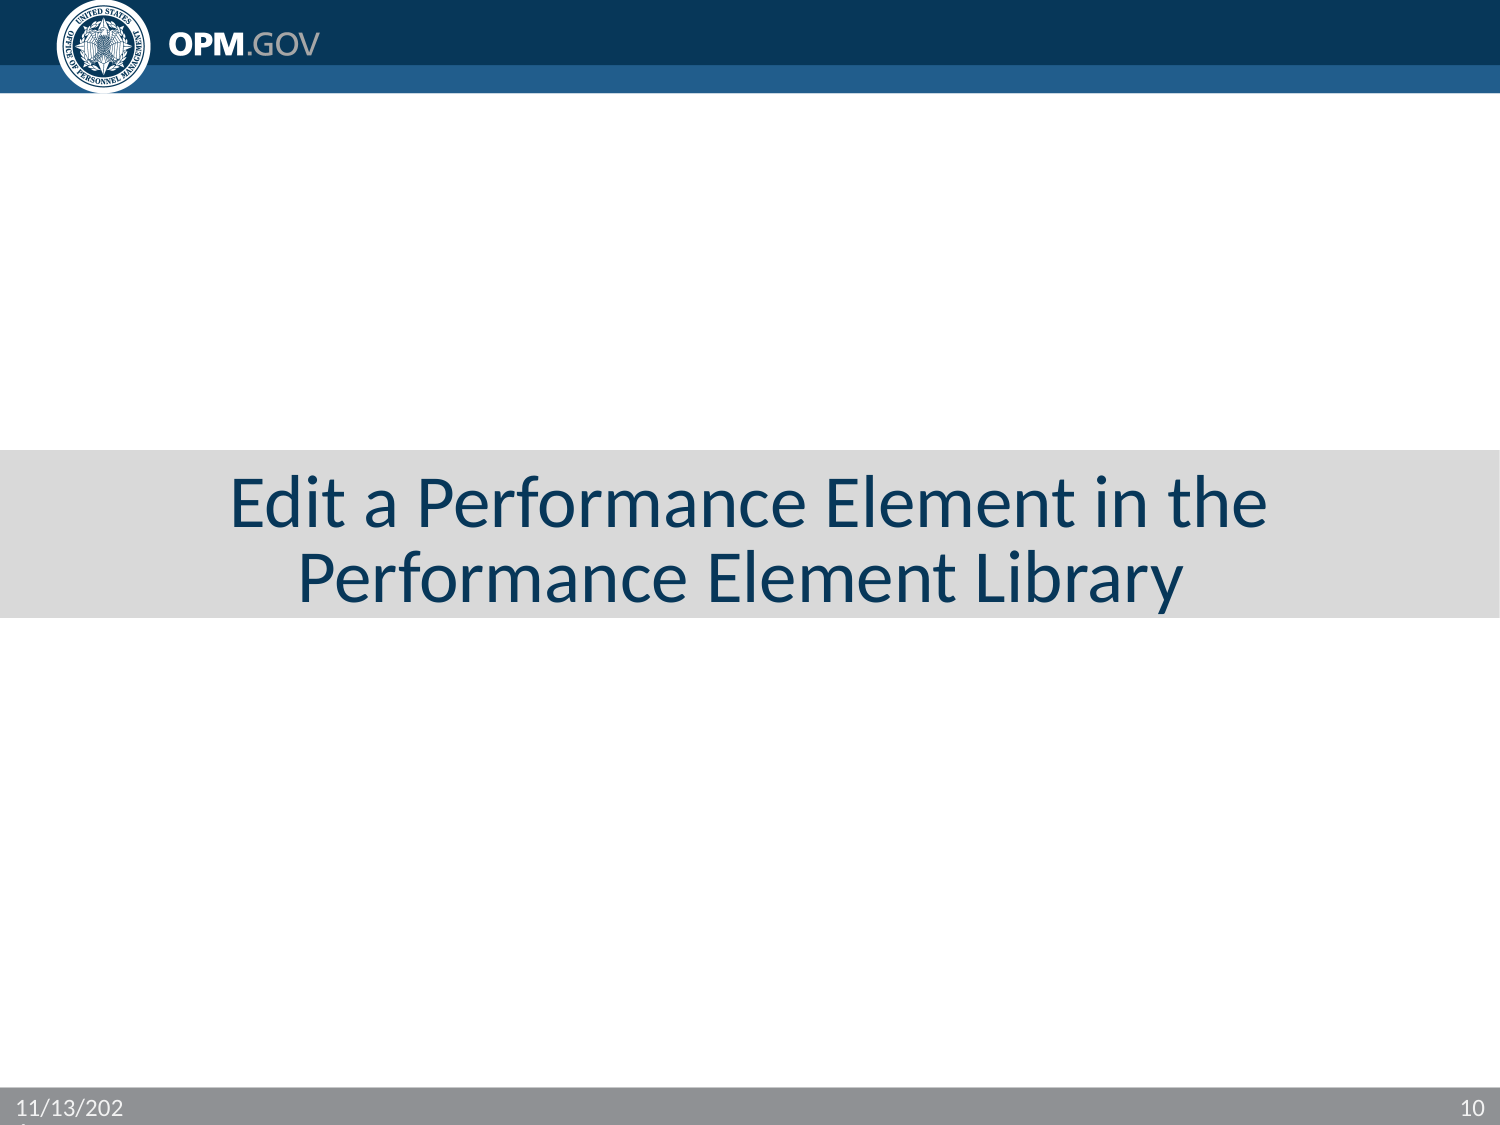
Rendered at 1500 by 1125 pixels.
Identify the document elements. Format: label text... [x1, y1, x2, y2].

slide_number 10 [1350, 1087, 1500, 1125]
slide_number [0, 1087, 150, 1125]
picture [0, 618, 1500, 1125]
picture [0, 0, 1500, 450]
title Edit a Performance Element in the Performance Element Library [0, 450, 1500, 618]
